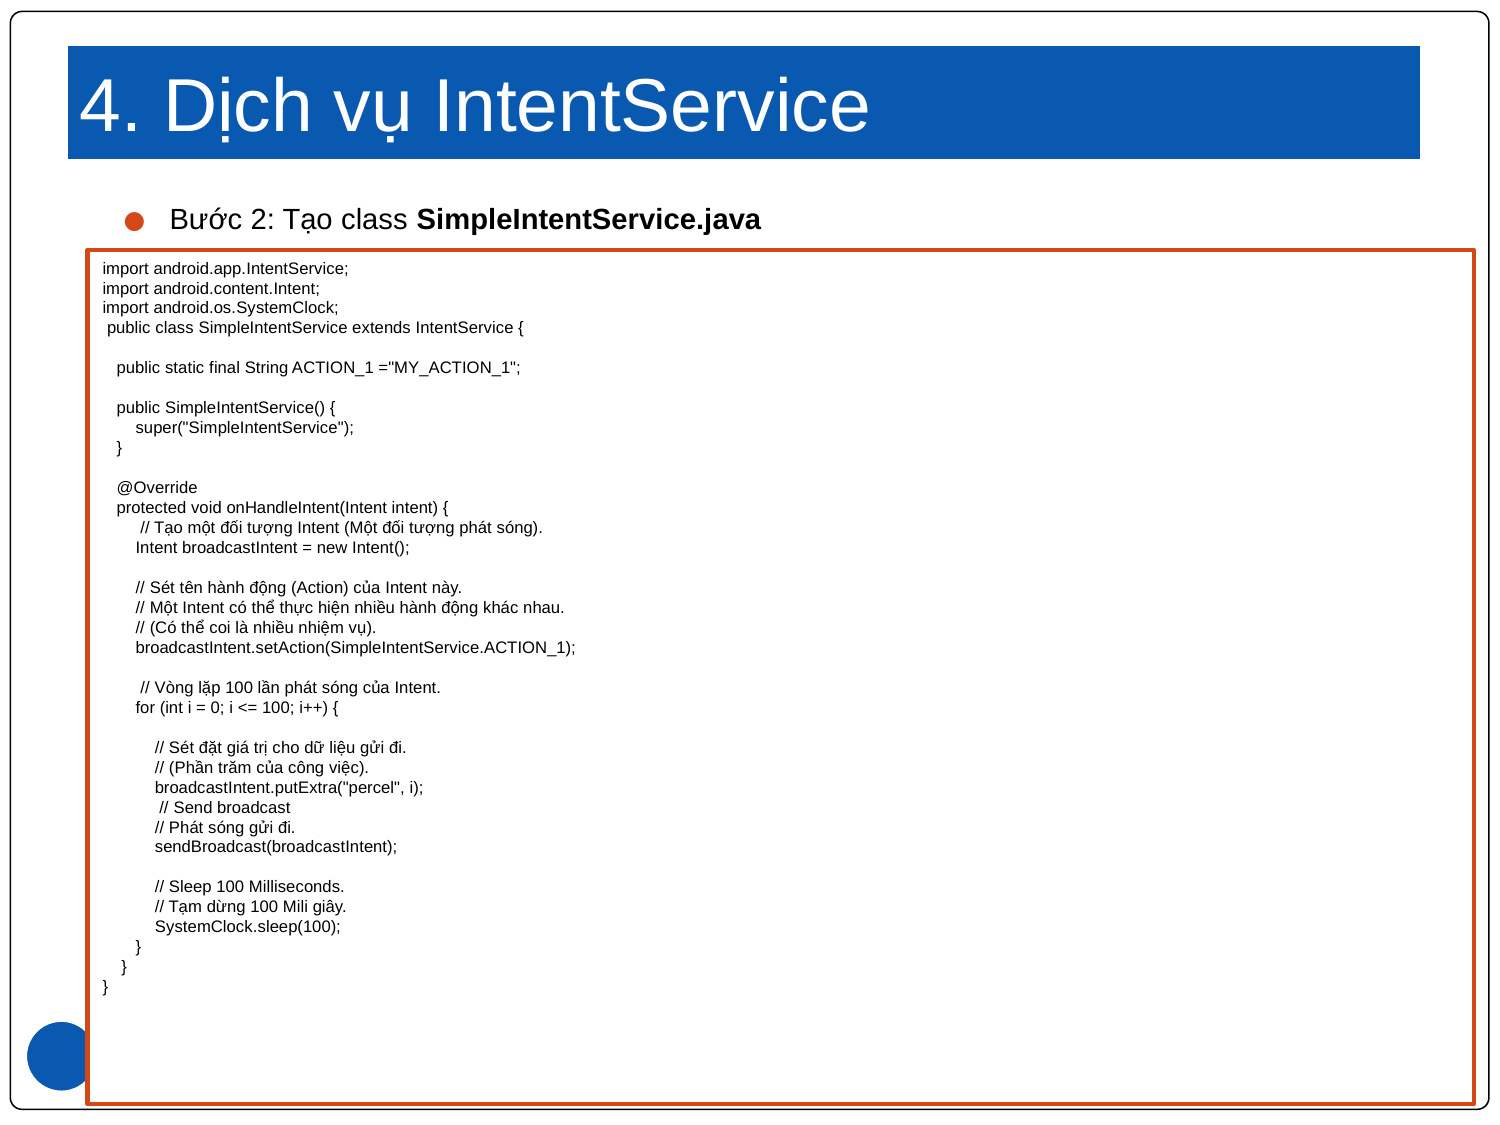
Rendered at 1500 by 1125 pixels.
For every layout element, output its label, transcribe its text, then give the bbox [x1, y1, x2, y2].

list Bước 2: Tạo class SimpleIntentService.java [64, 174, 1424, 1027]
text_box import android.app.IntentService; import android.content.Intent; import android.os.SystemClock; public class SimpleIntentService extends IntentService { public static final String ACTION_1 ="MY_ACTION_1"; public SimpleIntentService() { super("SimpleIntentService"); } @Override protected void onHandleIntent(Intent intent) { // Tạo một đối tượng Intent (Một đối tượng phát sóng). Intent broadcastIntent = new Intent(); // Sét tên hành động (Action) của Intent này. // Một Intent có thể thực hiện nhiều hành động khác nhau. // (Có thể coi là nhiều nhiệm vụ). broadcastIntent.setAction(SimpleIntentService.ACTION_1); // Vòng lặp 100 lần phát sóng của Intent. for (int i = 0; i <= 100; i++) { // Sét đặt giá trị cho dữ liệu gửi đi. // (Phần trăm của công việc). broadcastIntent.putExtra("percel", i); // Send broadcast // Phát sóng gửi đi. sendBroadcast(broadcastIntent); // Sleep 100 Milliseconds. // Tạm dừng 100 Mili giây. SystemClock.sleep(100); } } } [87, 249, 1475, 1104]
title 4. Dịch vụ IntentService [62, 40, 1426, 165]
text_box [23, 1018, 87, 1094]
